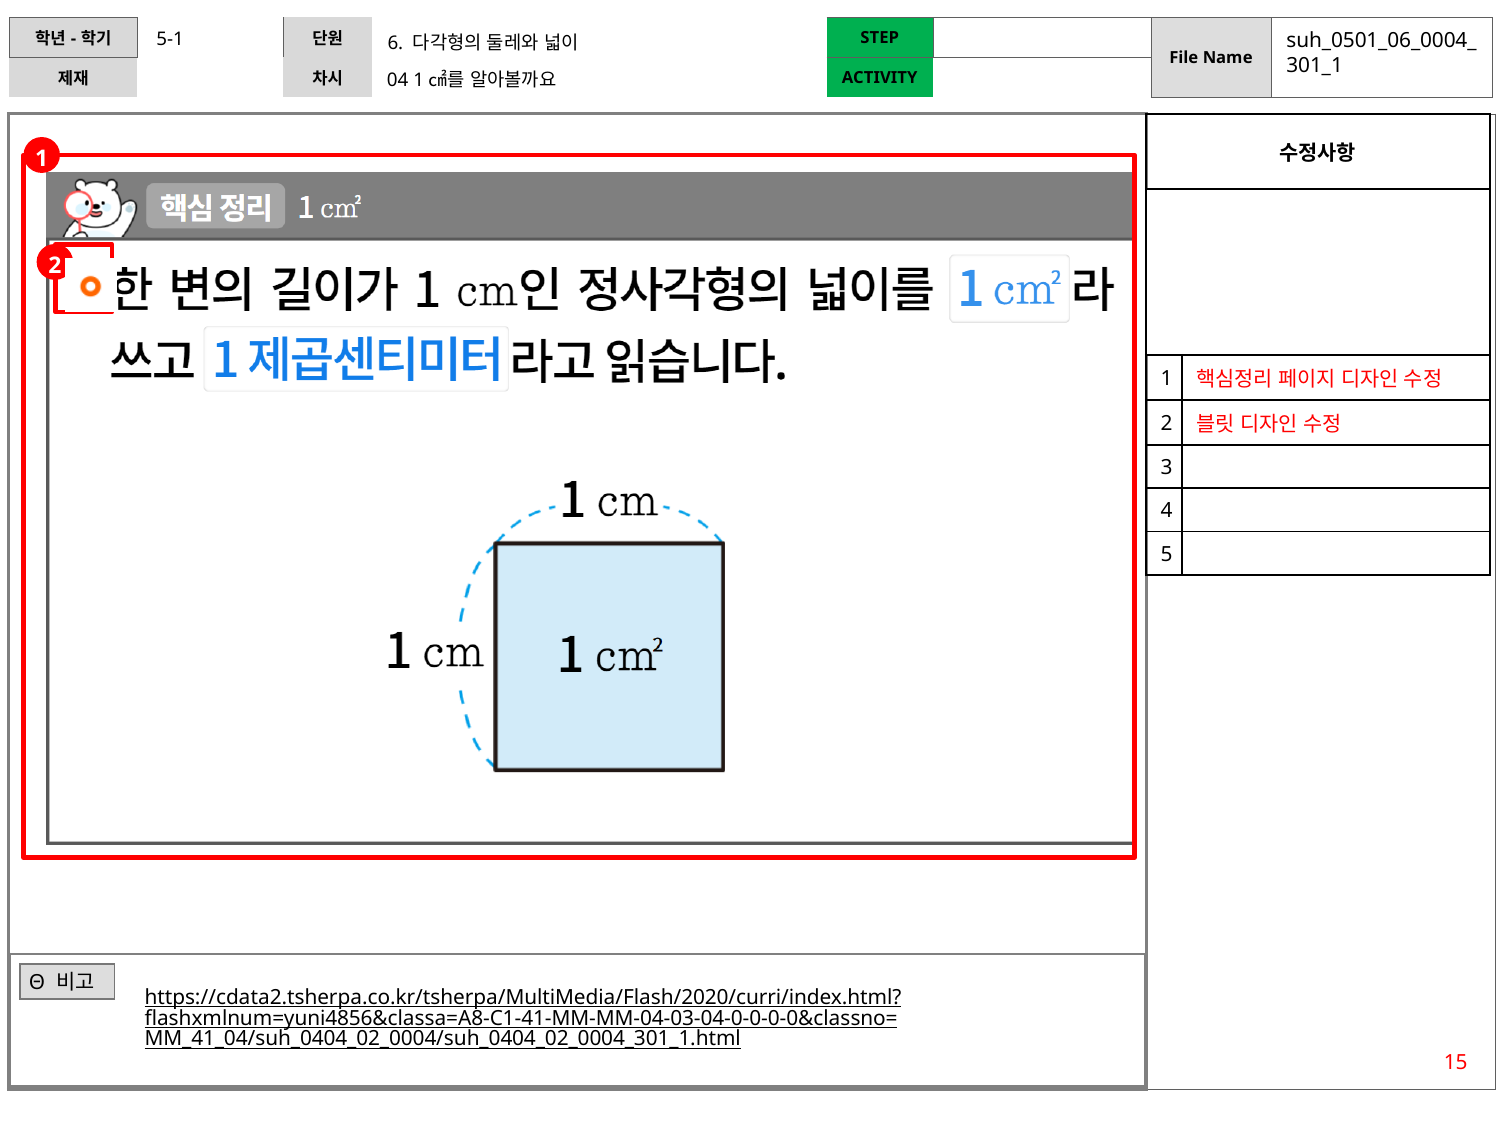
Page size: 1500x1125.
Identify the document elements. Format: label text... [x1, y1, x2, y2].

text_box [57, 153, 1136, 172]
picture [45, 171, 1135, 845]
text_box 5-1 [141, 18, 284, 55]
table_cell 블릿 디자인 수정 [1183, 401, 1489, 444]
text_box 04 1㎠를 알아볼까요 [372, 60, 821, 96]
table_cell [1183, 446, 1489, 487]
table_cell [1183, 489, 1489, 531]
text_box [21, 160, 1136, 860]
table_cell 1 [1147, 356, 1181, 399]
table_cell 핵심정리 페이지 디자인 수정 [1183, 356, 1489, 399]
table_header 수정사항 [1147, 115, 1489, 188]
table_cell [1147, 190, 1489, 354]
text_box 6. 다각형의 둘레와 넓이 [372, 23, 828, 48]
table_cell [1183, 532, 1489, 574]
text_box 2 [34, 248, 40, 276]
table_cell 4 [1147, 489, 1181, 531]
table_cell 2 [1147, 401, 1181, 444]
text_box 1 [21, 134, 63, 175]
table_cell 5 [1147, 532, 1181, 574]
text_box suh_0501_06_0004_301_1 [1271, 18, 1500, 84]
text_box https://cdata2.tsherpa.co.kr/tsherpa/MultiMedia/Flash/2020/curri/index.html?flashxmlnum=yuni4856&classa=A8-C1-41-MM-MM-04-03-04-0-0-0-0&classno=MM_41_04/suh_0404_02_0004/suh_0404_02_0004_301_1.html [129, 975, 925, 1044]
table_cell 3 [1147, 446, 1181, 487]
